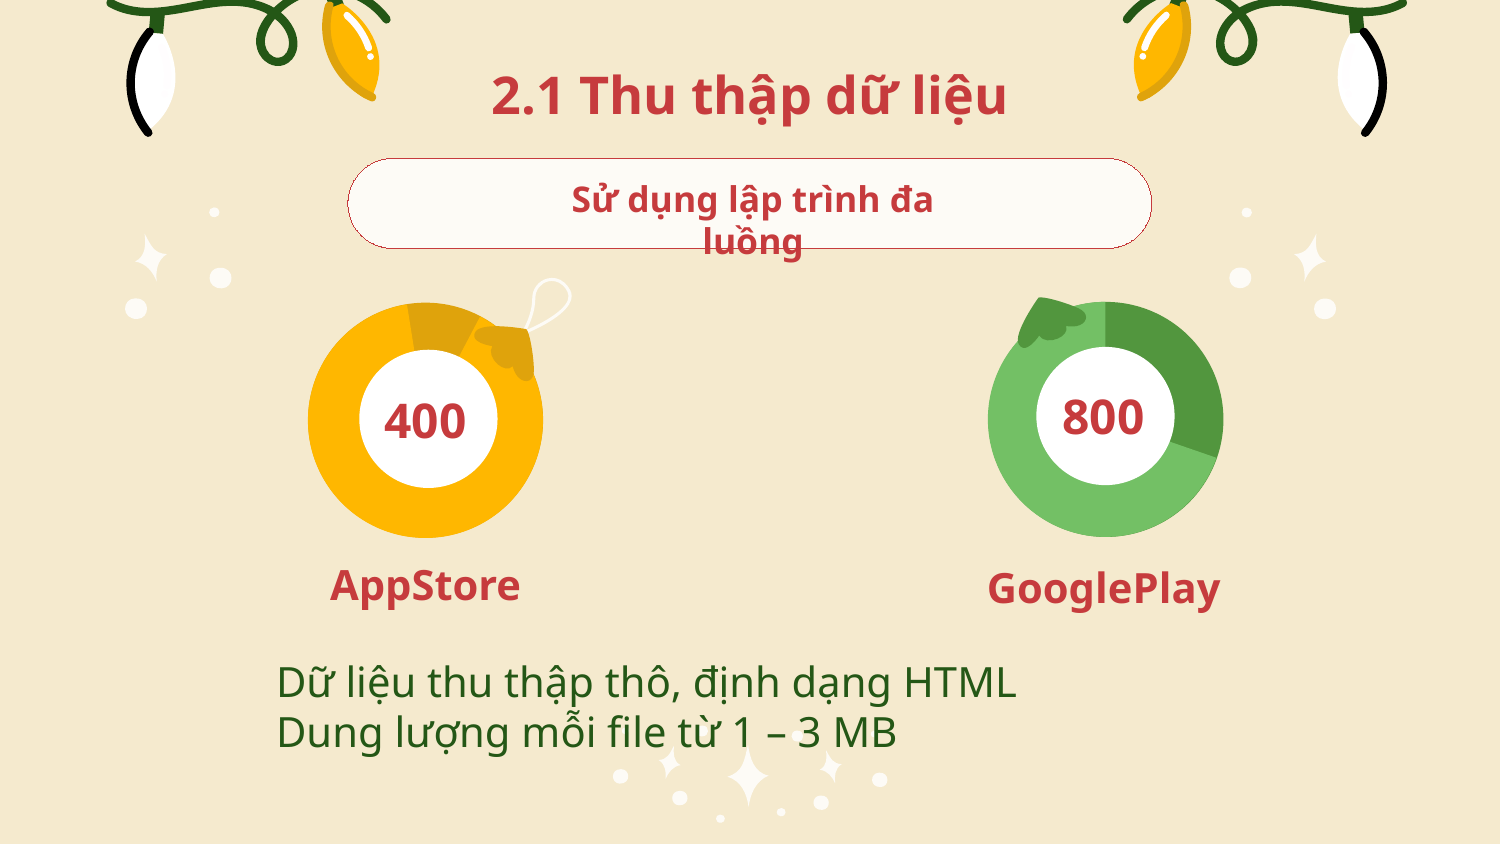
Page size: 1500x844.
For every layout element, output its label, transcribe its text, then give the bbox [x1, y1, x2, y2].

text_box [325, 304, 415, 359]
text_box [1106, 301, 1205, 355]
title 400 [324, 359, 527, 479]
text_box [407, 302, 462, 356]
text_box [467, 268, 583, 390]
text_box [1003, 166, 1094, 355]
title 800 [1002, 355, 1205, 475]
text_box [1099, 346, 1138, 355]
text_box [1069, 475, 1142, 486]
text_box Sử dụng lập trình đa luồng [502, 161, 1004, 233]
text_box [347, 158, 1152, 249]
text_box [394, 479, 463, 488]
text_box [987, 363, 1217, 537]
text_box [307, 361, 543, 535]
subtitle AppStore [255, 535, 596, 611]
title 2.1 Thu thập dữ liệu [111, 47, 1389, 126]
subtitle GooglePlay [933, 539, 1274, 614]
text_box [393, 349, 462, 359]
list Dữ liệu thu thập thô, định dạng HTML Dung lượng mỗi file từ 1 – 3 MB [261, 640, 1116, 828]
text_box [1205, 356, 1224, 458]
text_box [1099, 301, 1106, 347]
